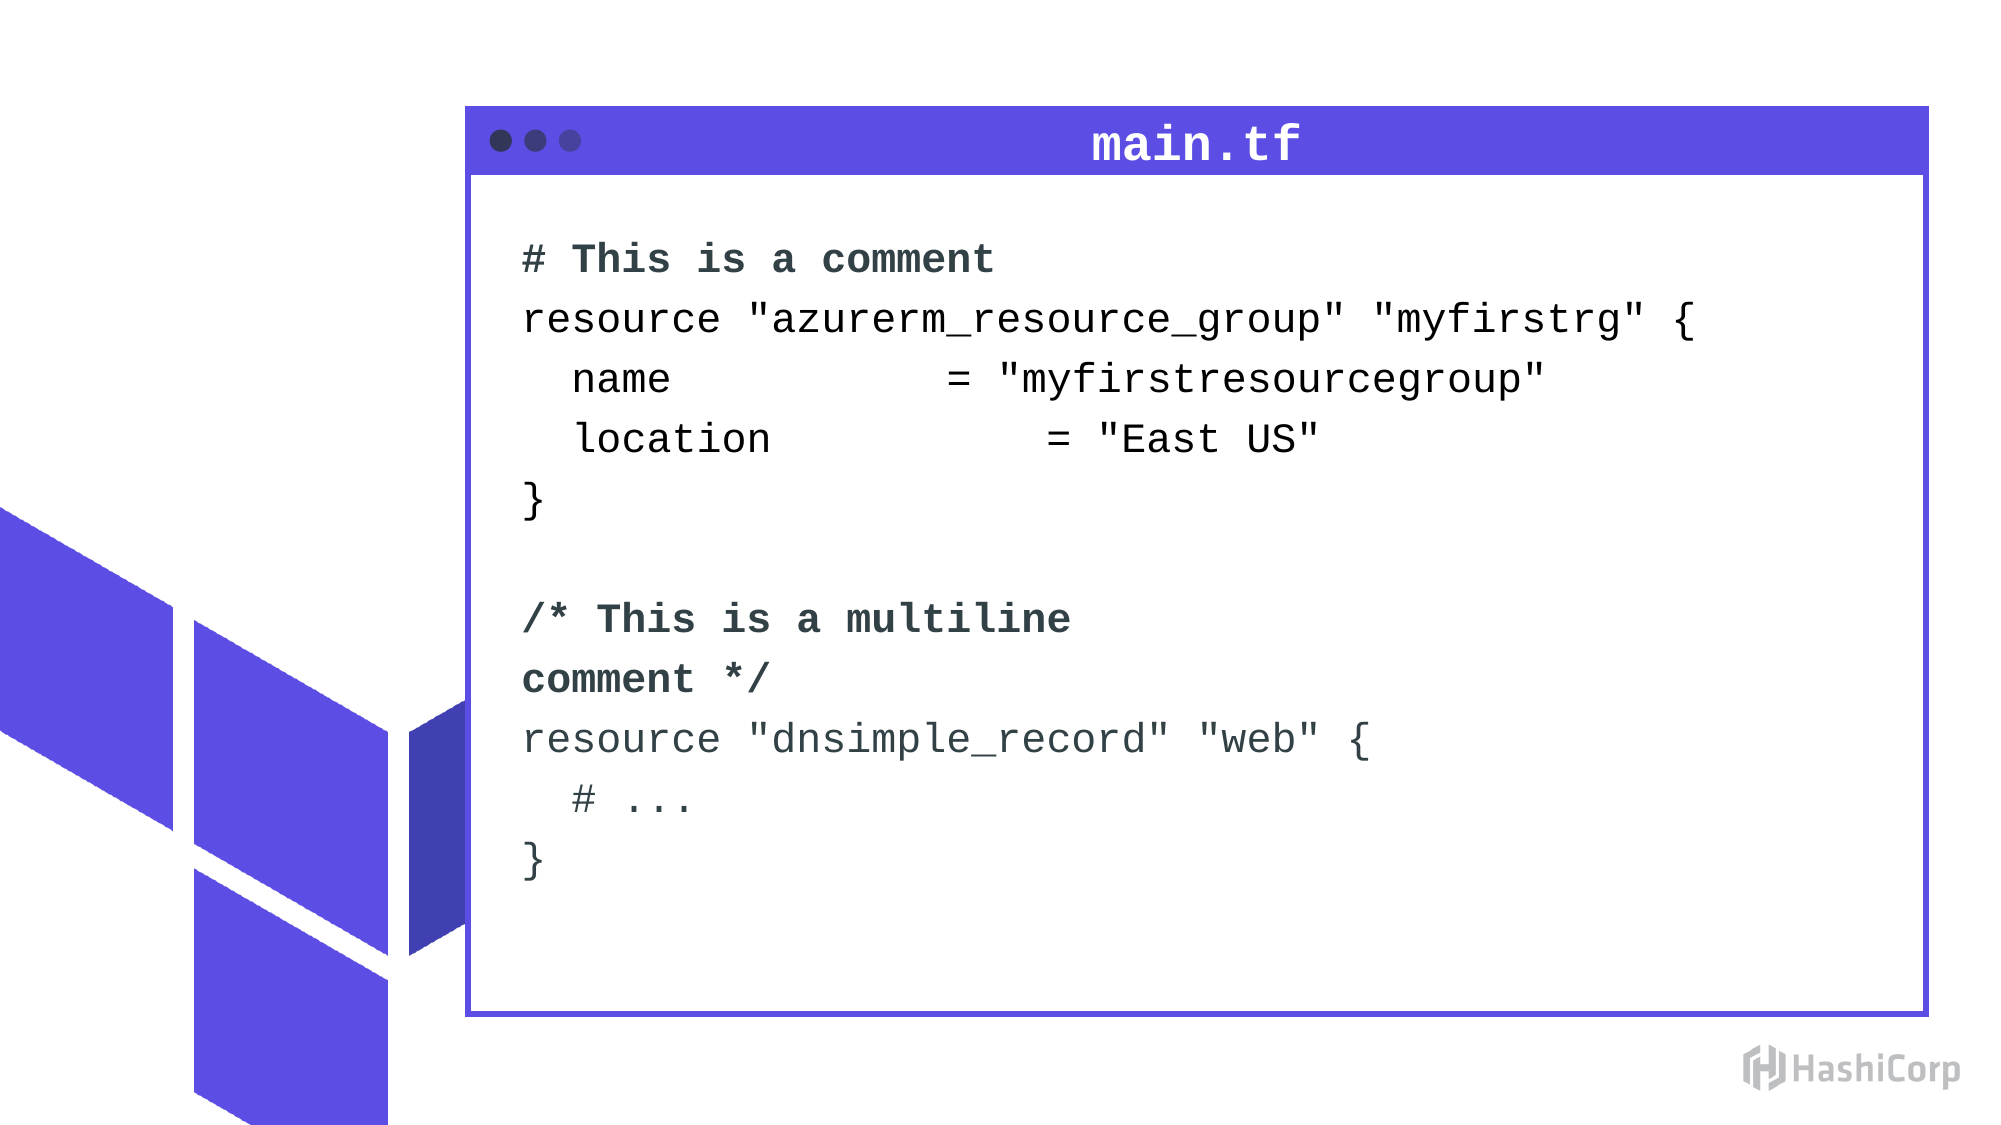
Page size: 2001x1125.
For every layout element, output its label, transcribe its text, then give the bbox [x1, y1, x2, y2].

list main.tf [585, 101, 1809, 180]
picture [0, 493, 605, 1125]
list # This is a comment resource "azurerm_resource_group" "myfirstrg" { name = "myfirstresourcegroup" location = "East US" } /* This is a multiline comment */ resource "dnsimple_record" "web" { # ... } [512, 211, 1882, 896]
